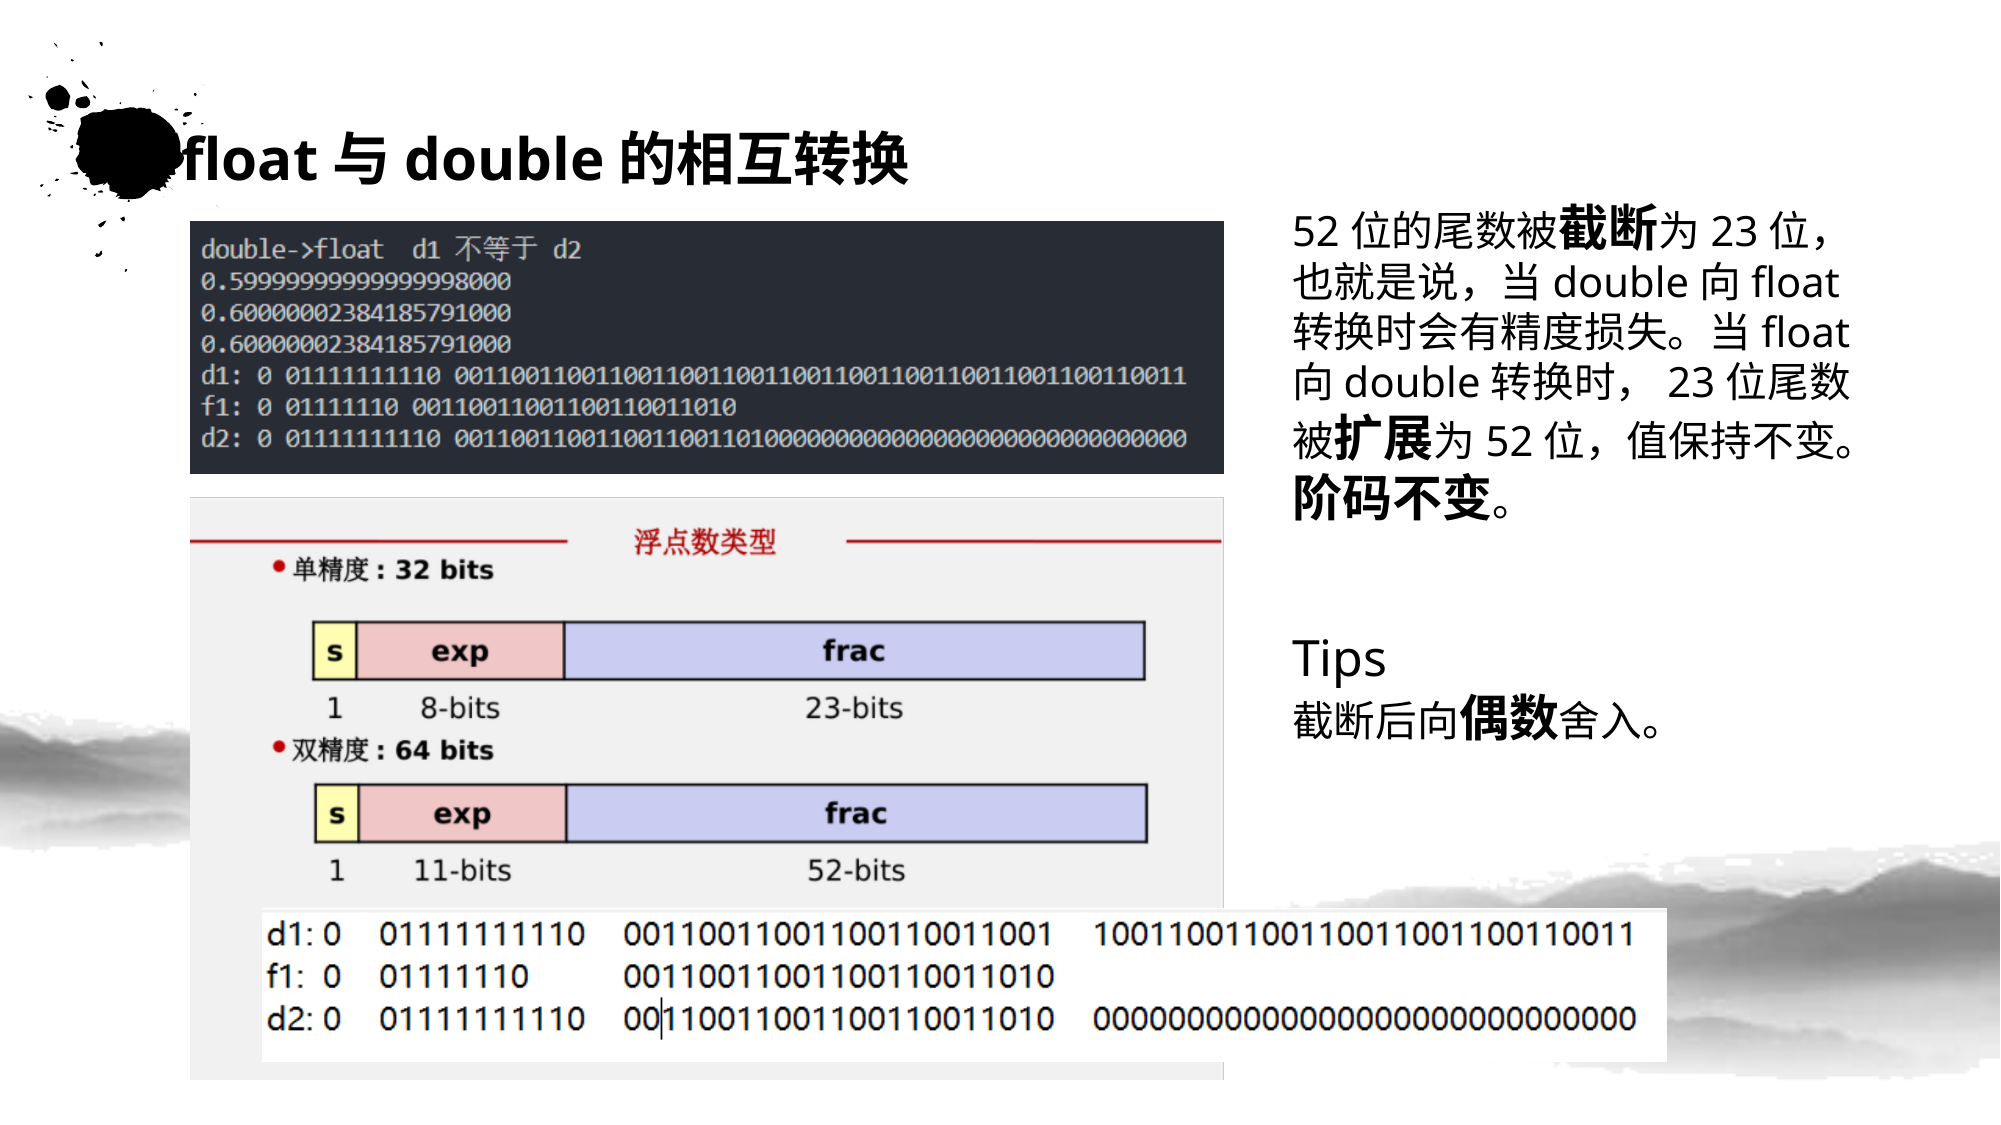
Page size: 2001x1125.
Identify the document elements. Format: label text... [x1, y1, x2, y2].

text_box 52位的尾数被截断为23位，也就是说，当double向float转换时会有精度损失。当float向double转换时，23位尾数被扩展为52位，值保持不变。 阶码不变。 Tips 截断后向偶数舍入。 [1277, 188, 1904, 663]
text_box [27, 42, 926, 273]
picture [190, 221, 1224, 474]
picture [0, 497, 2000, 1087]
